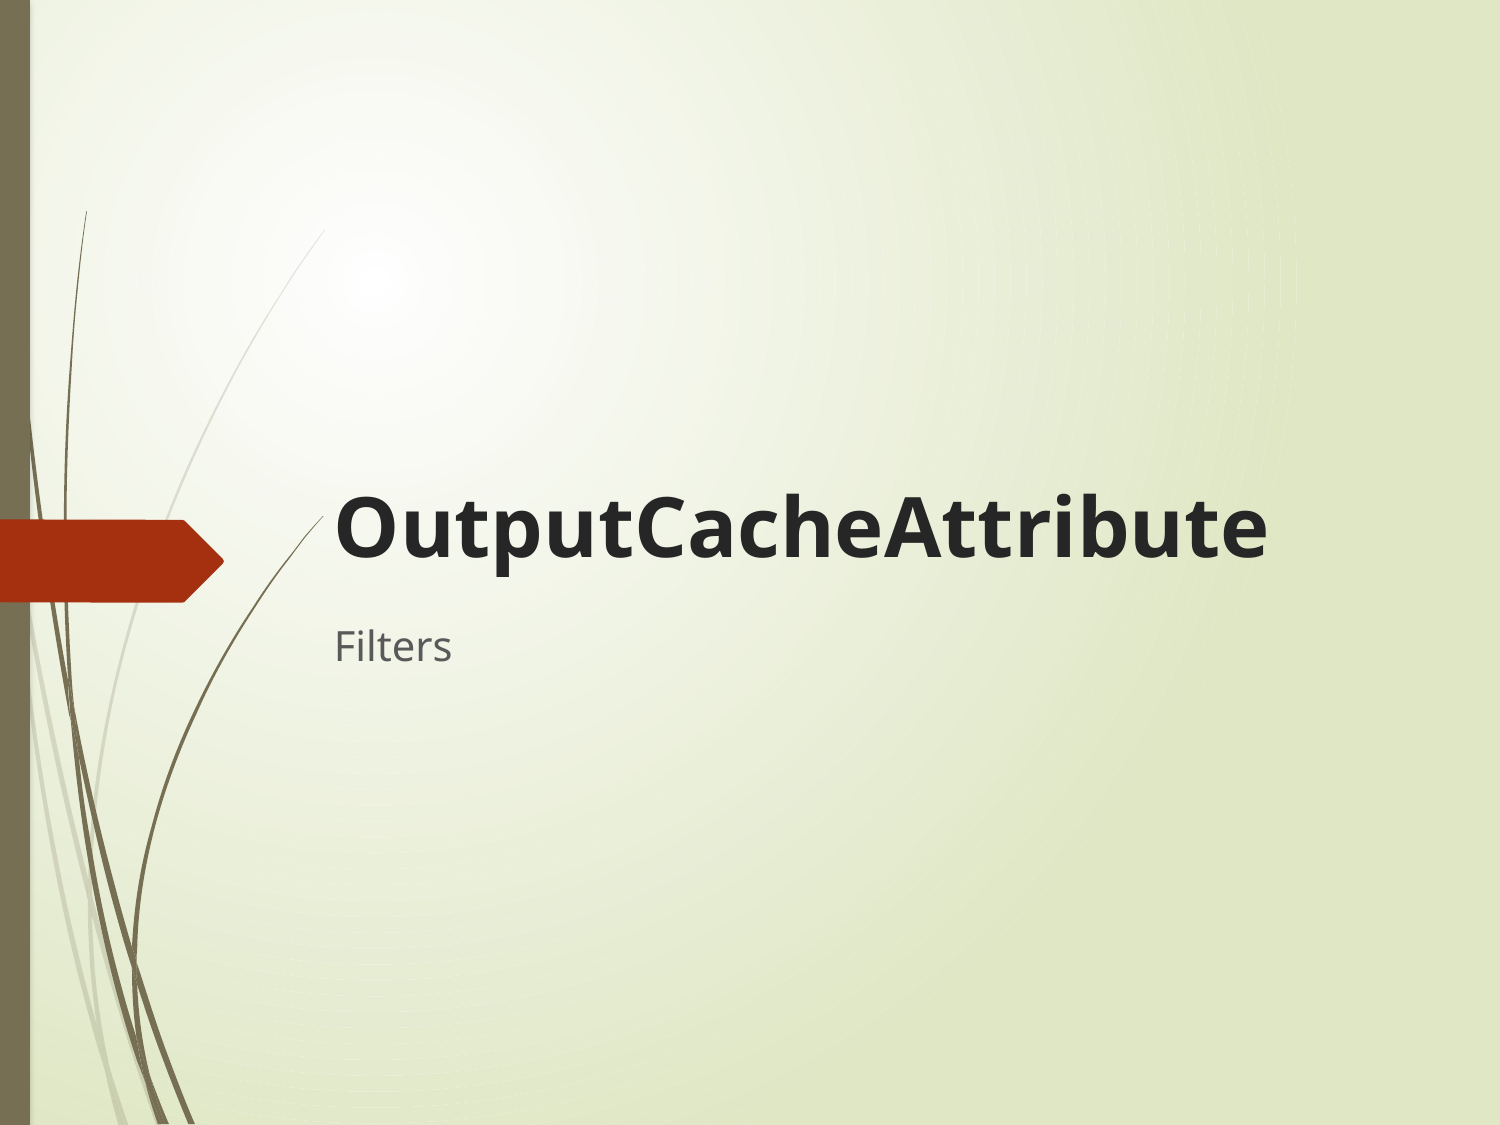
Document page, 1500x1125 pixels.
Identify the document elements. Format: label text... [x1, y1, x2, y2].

title OutputCacheAttribute [318, 340, 1400, 582]
list Filters [318, 587, 1400, 729]
